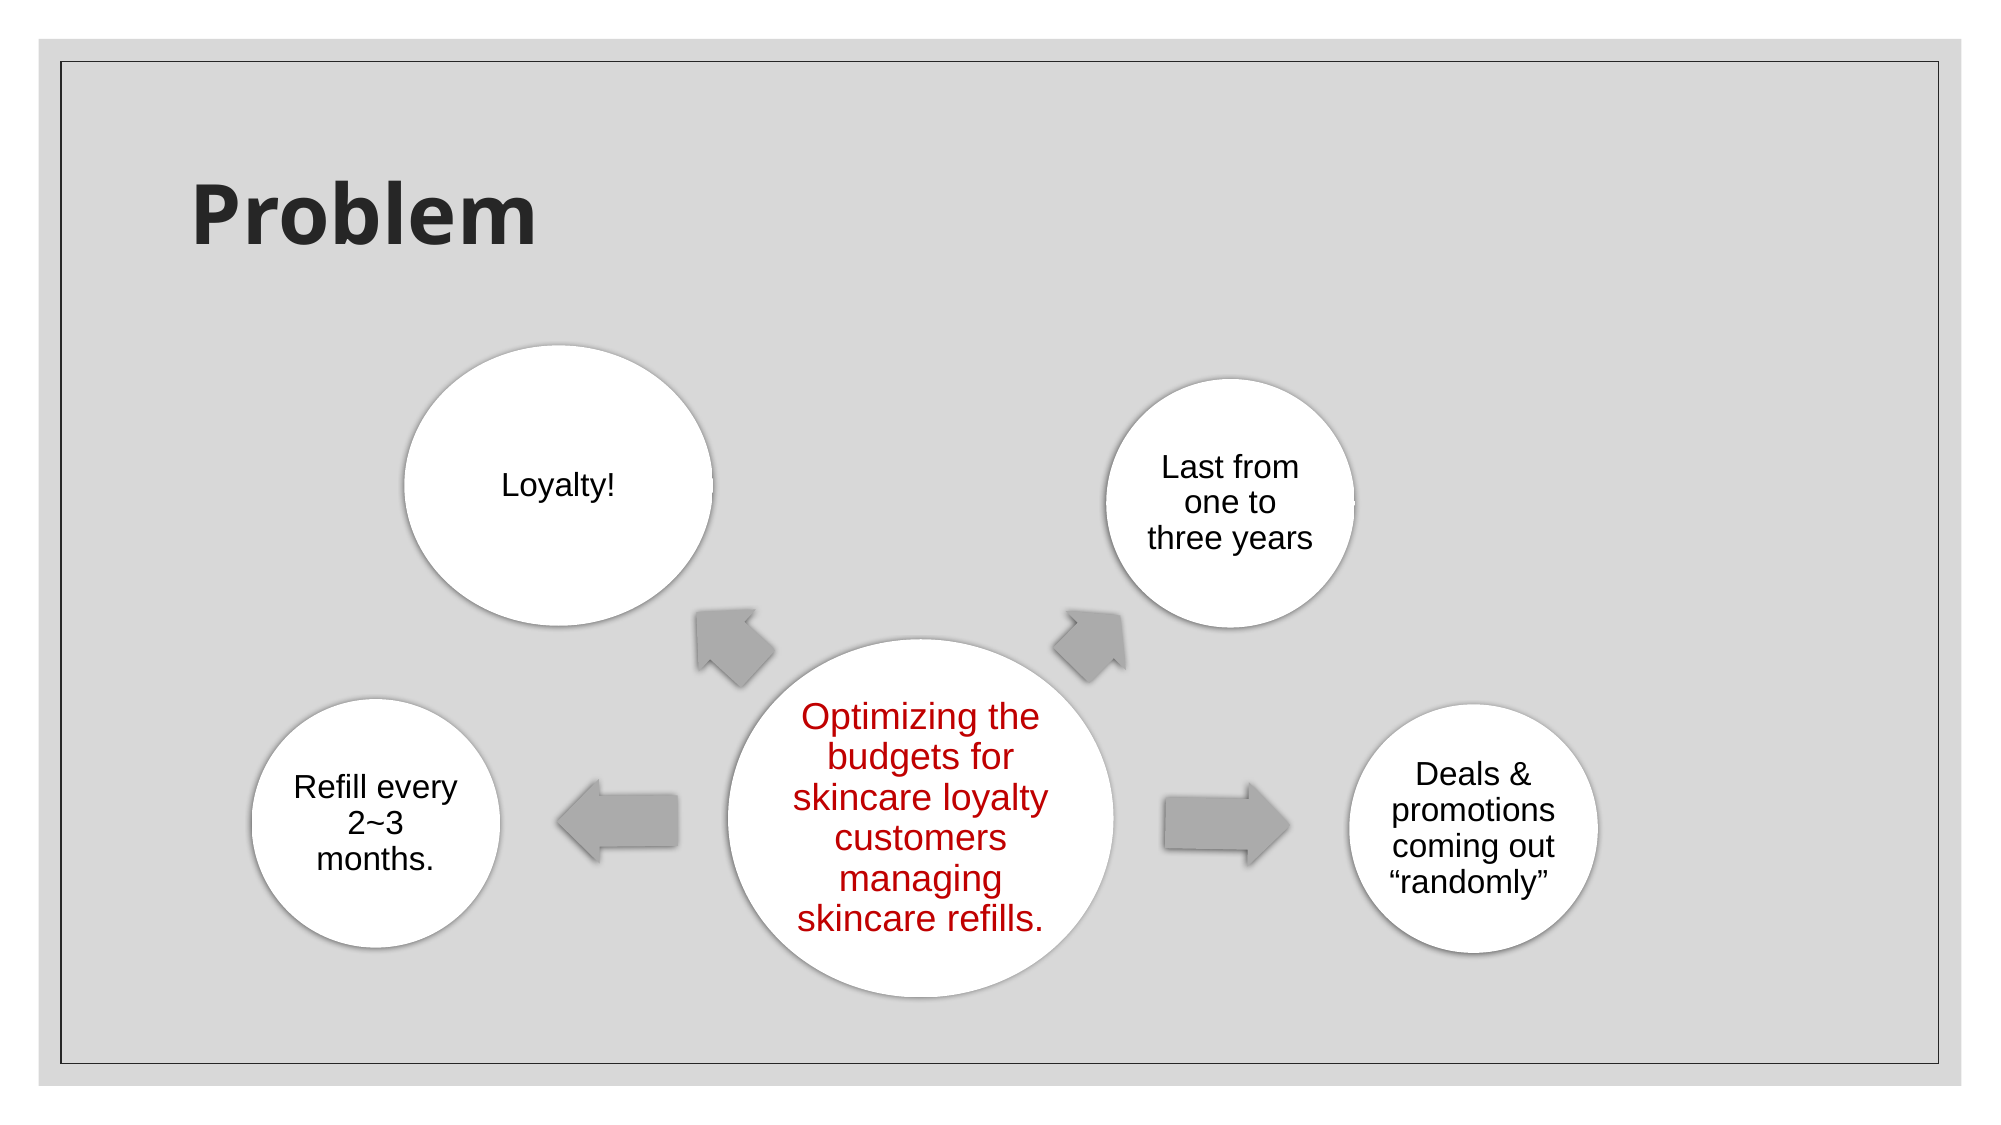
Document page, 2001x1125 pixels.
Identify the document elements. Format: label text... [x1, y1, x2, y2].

title Problem [174, 105, 1825, 331]
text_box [124, 345, 1748, 1125]
